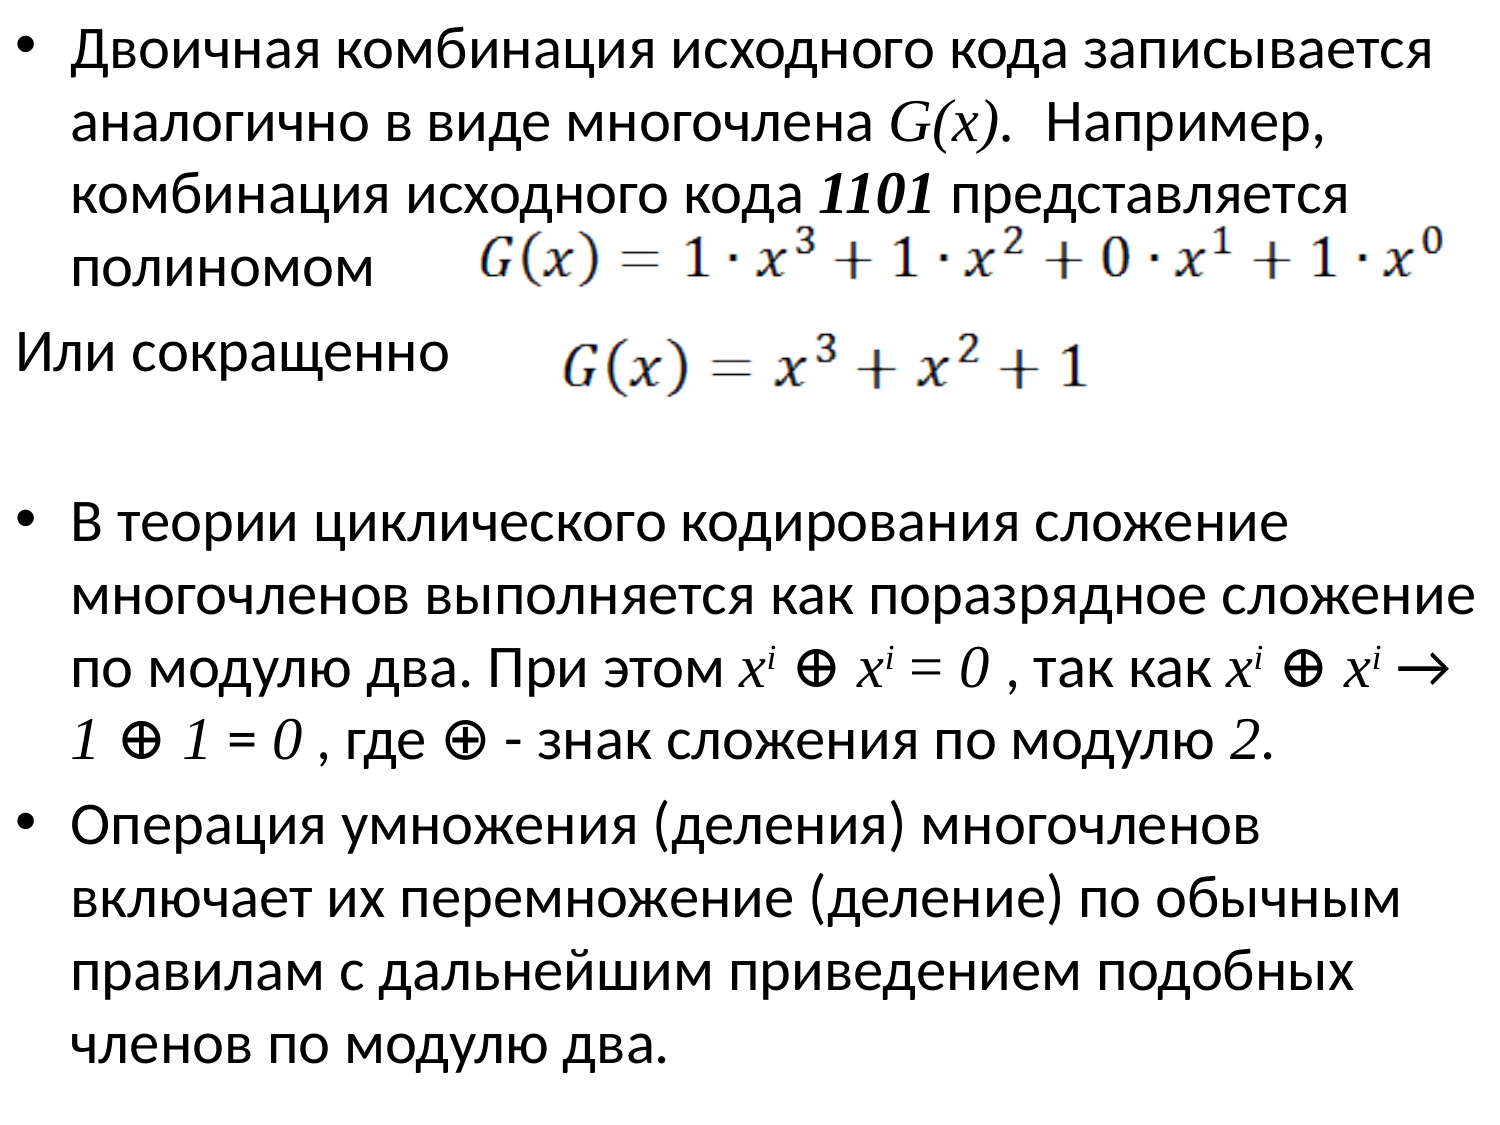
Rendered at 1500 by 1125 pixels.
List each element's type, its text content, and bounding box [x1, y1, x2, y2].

picture [560, 326, 1094, 414]
list Двоичная комбинация исходного кода записывается аналогично в виде многочлена G(x). Например, комбинация исходного кода 1101 представляется полиномом Или сокращенно В теории циклического кодирования сложение многочленов выполняется как поразрядное сложение по модулю два. При этом xi ⊕ xi = 0 , так как xi ⊕ xi → 1 ⊕ 1 = 0 , где ⊕ - знак сложения по модулю 2. Операция умножения (деления) многочленов включает их перемножение (деление) по обычным правилам с дальнейшим приведением подобных членов по модулю два. [0, 1, 1500, 1125]
picture [477, 219, 1446, 303]
